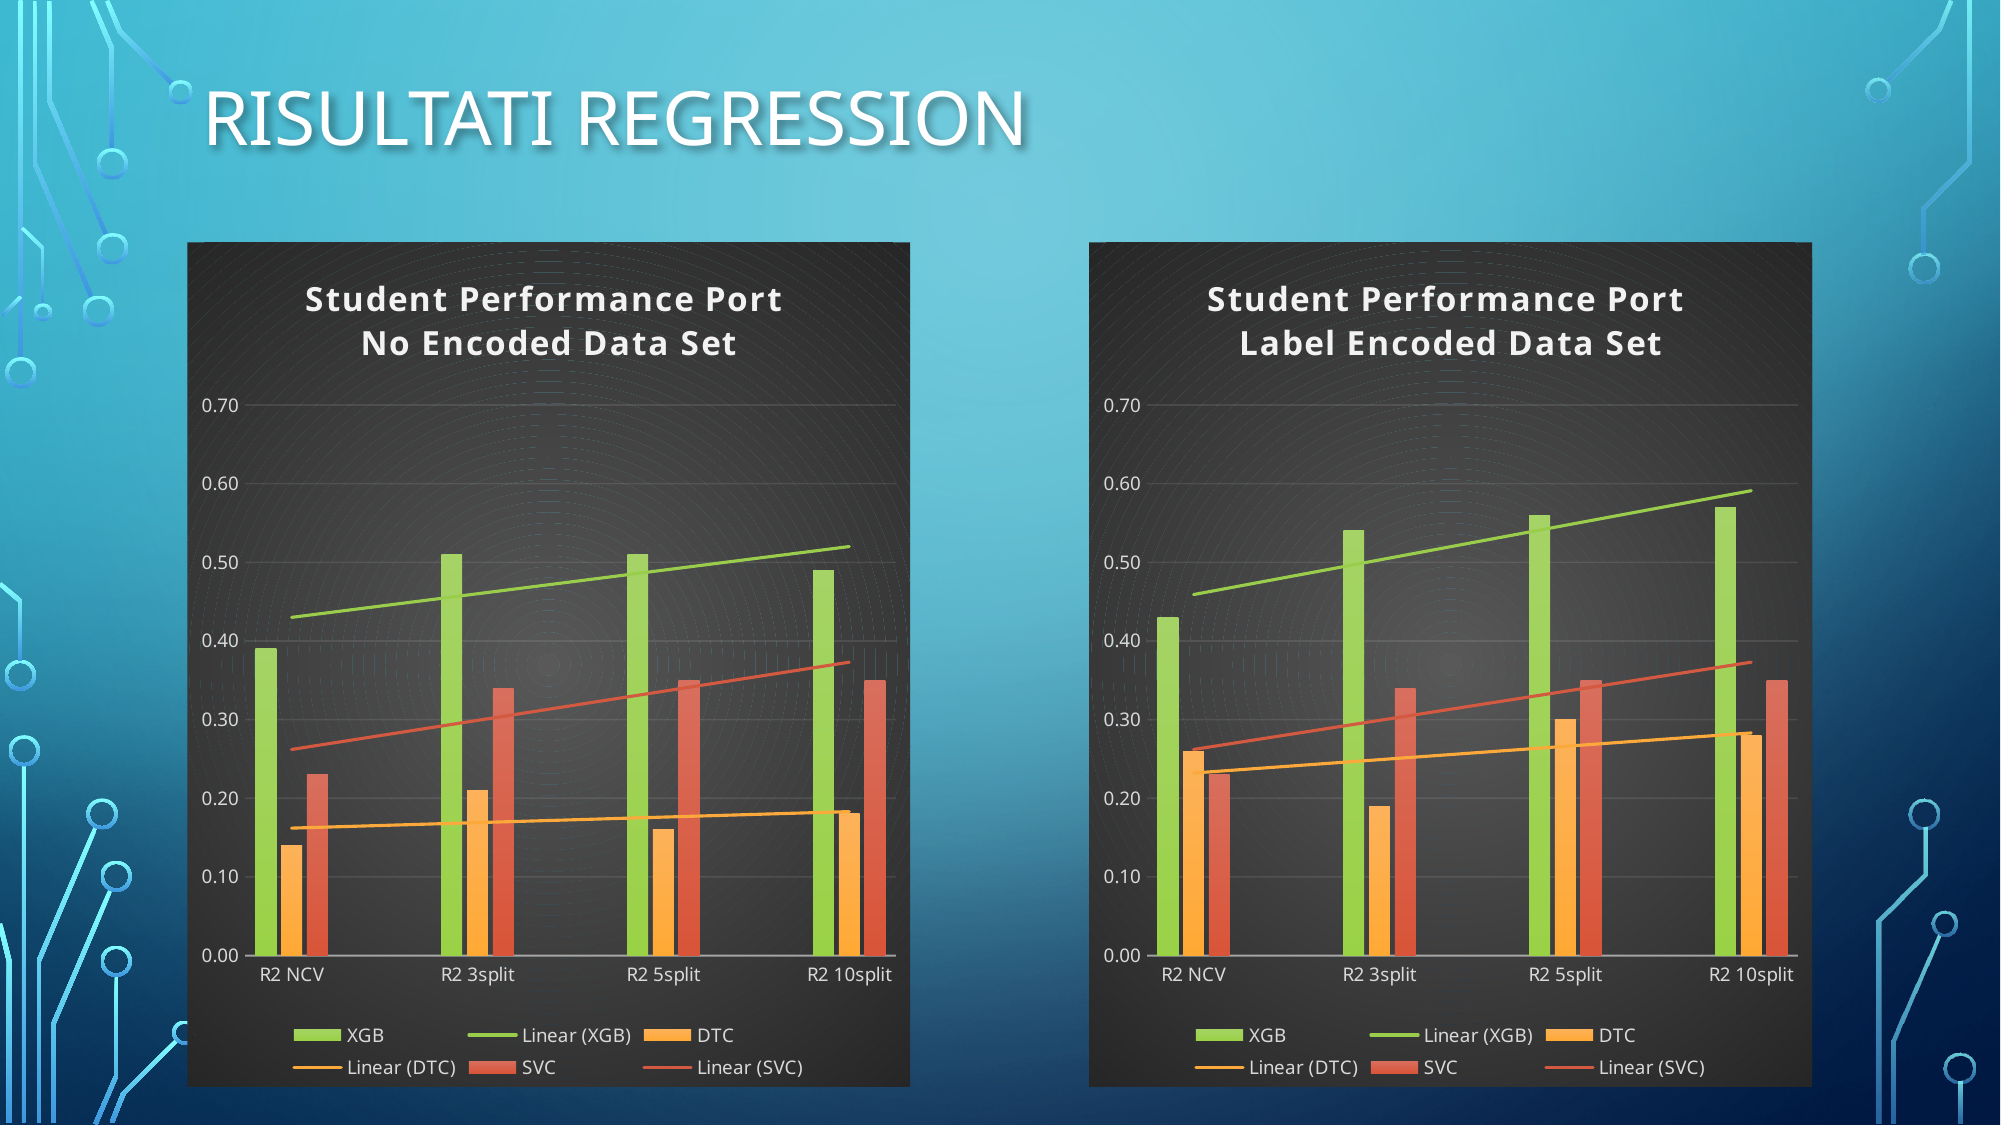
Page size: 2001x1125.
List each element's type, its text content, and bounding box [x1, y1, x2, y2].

chart [1088, 242, 1813, 1088]
chart [186, 242, 911, 1088]
text_box Risultati regression [187, 0, 1813, 243]
